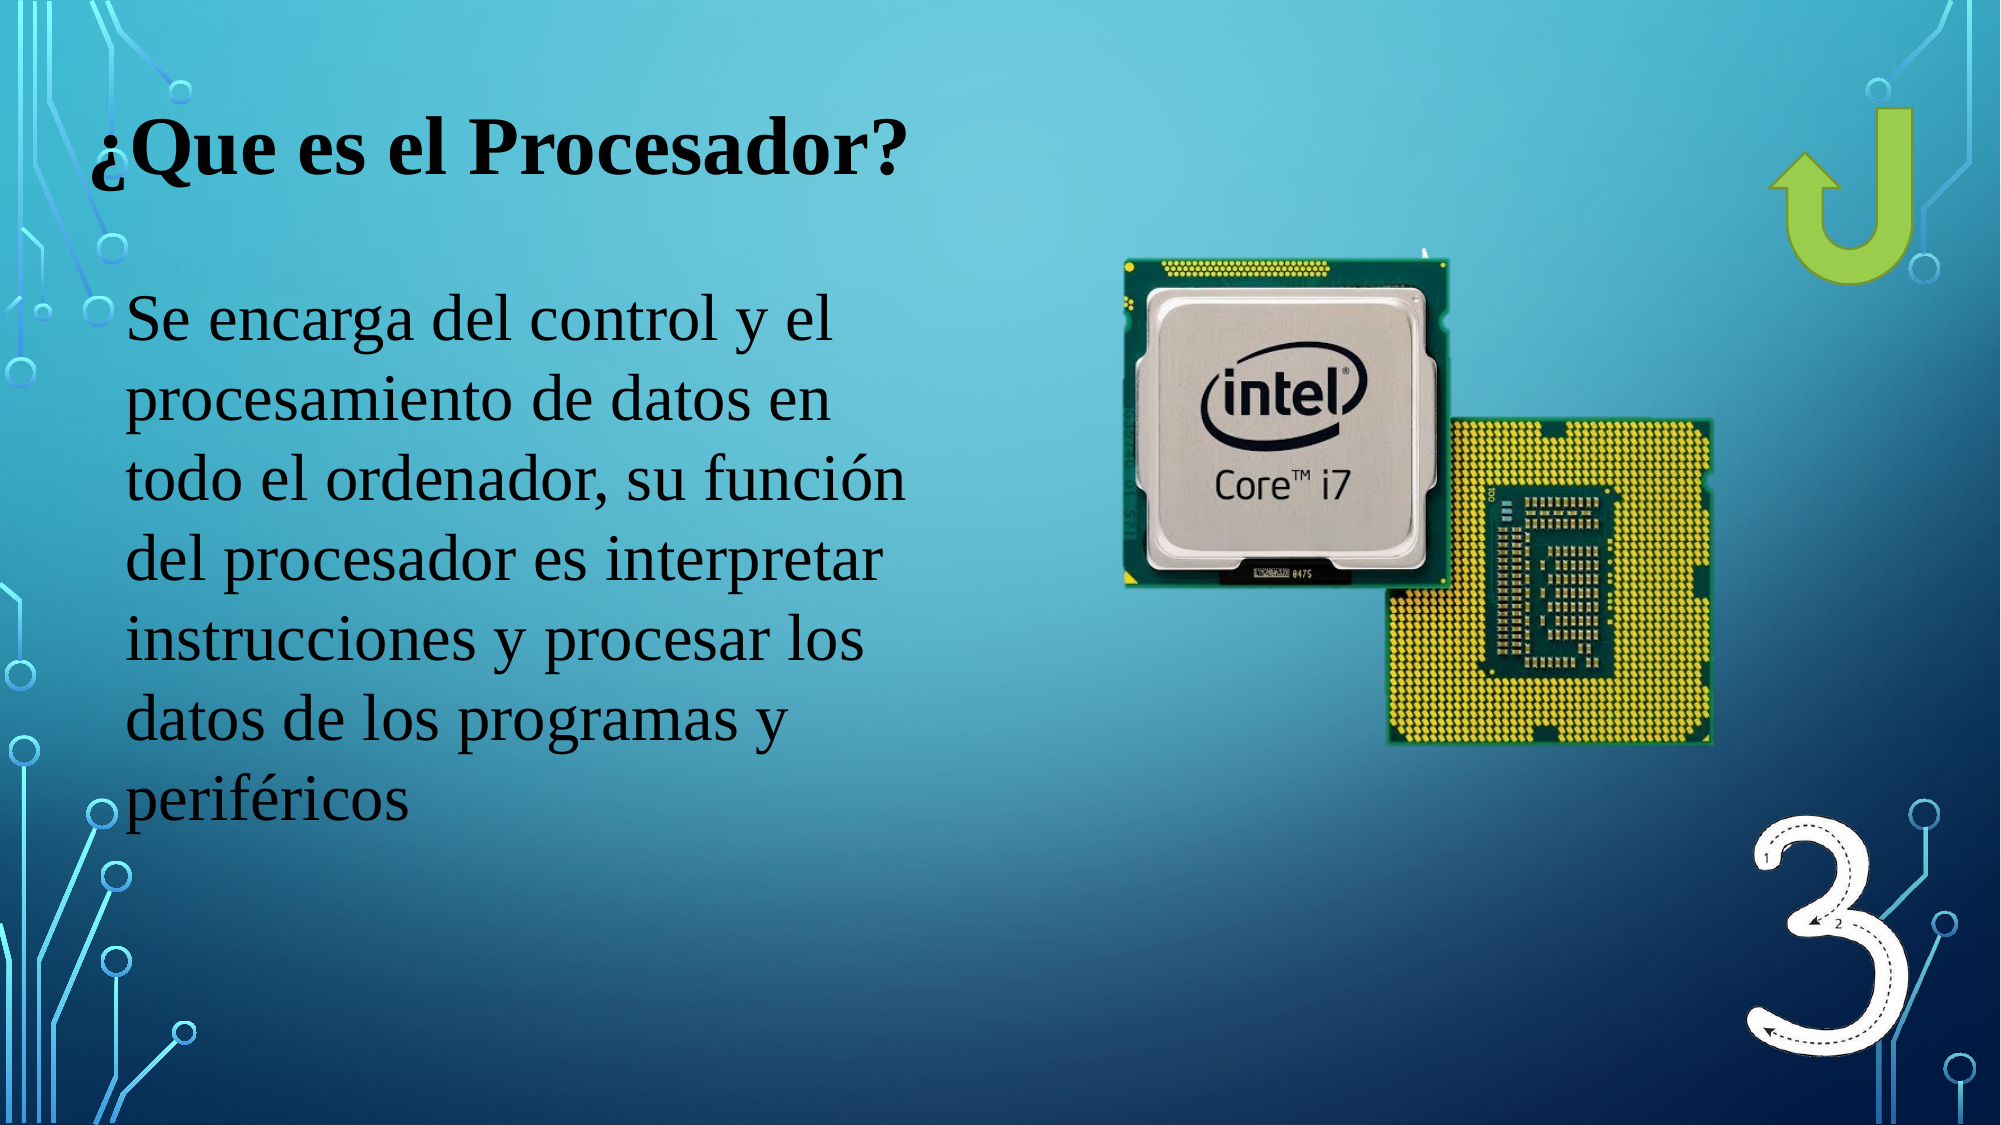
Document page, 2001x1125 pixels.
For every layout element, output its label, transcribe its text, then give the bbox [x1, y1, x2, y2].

text_box ¿Que es el Procesador? [72, 83, 950, 199]
text_box [1767, 106, 1914, 286]
picture [1050, 226, 1927, 1125]
text_box Se encarga del control y el procesamiento de datos en todo el ordenador, su función del procesador es interpretar instrucciones y procesar los datos de los programas y periféricos [110, 266, 950, 842]
